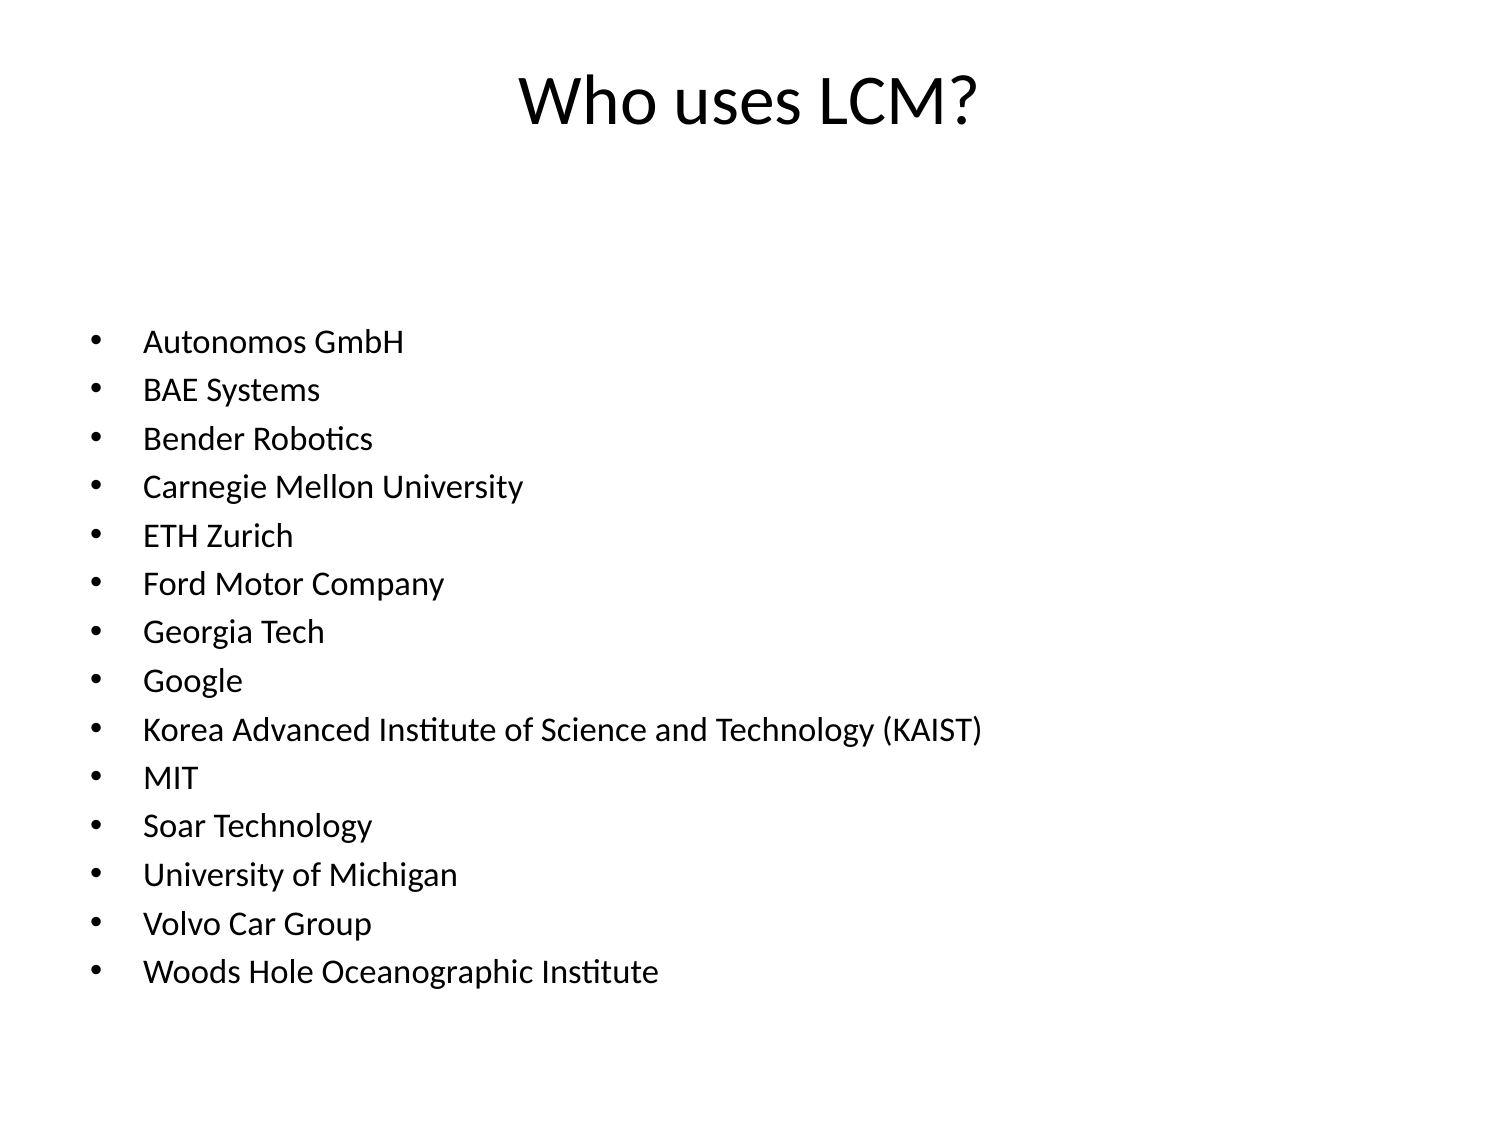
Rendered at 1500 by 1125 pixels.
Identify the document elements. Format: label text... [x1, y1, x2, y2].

list Autonomos GmbH BAE Systems Bender Robotics Carnegie Mellon University ETH Zurich Ford Motor Company Georgia Tech Google Korea Advanced Institute of Science and Technology (KAIST) MIT Soar Technology University of Michigan Volvo Car Group Woods Hole Oceanographic Institute [75, 262, 1425, 1005]
title Who uses LCM? [75, 45, 1425, 233]
